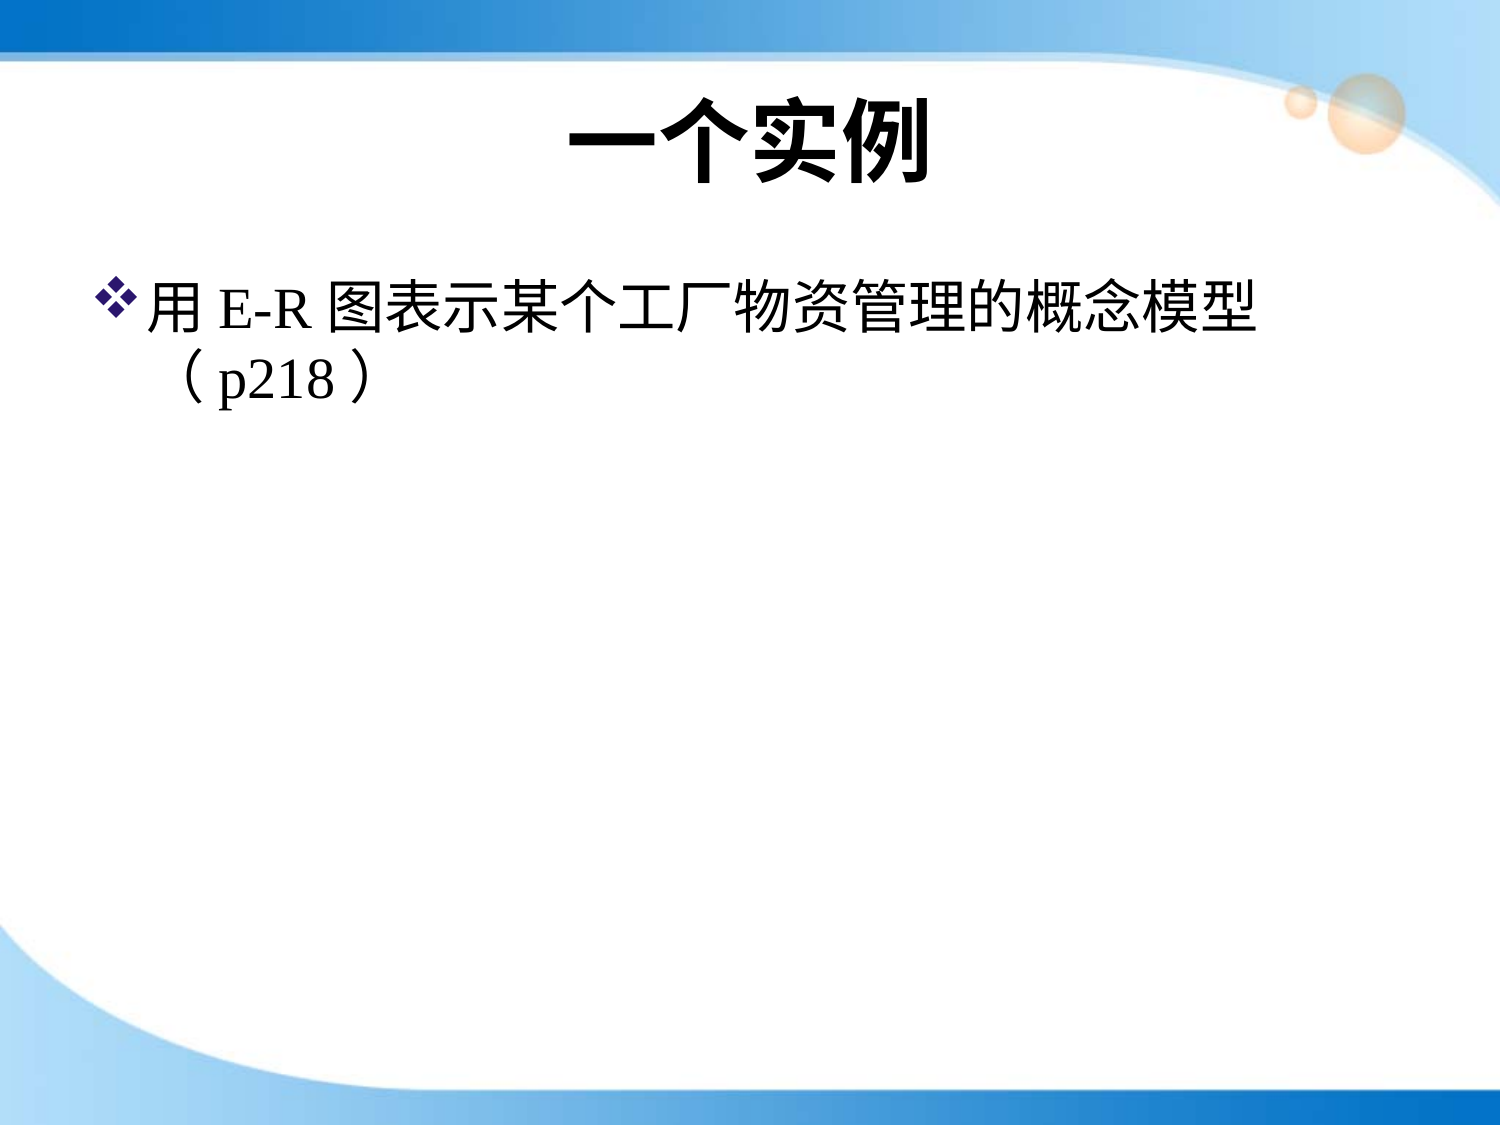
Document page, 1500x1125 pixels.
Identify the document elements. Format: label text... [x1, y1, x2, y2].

list 用E-R图表示某个工厂物资管理的概念模型（p218） [74, 262, 1426, 1006]
picture [0, 0, 1500, 1125]
title 一个实例 [75, 45, 1425, 233]
